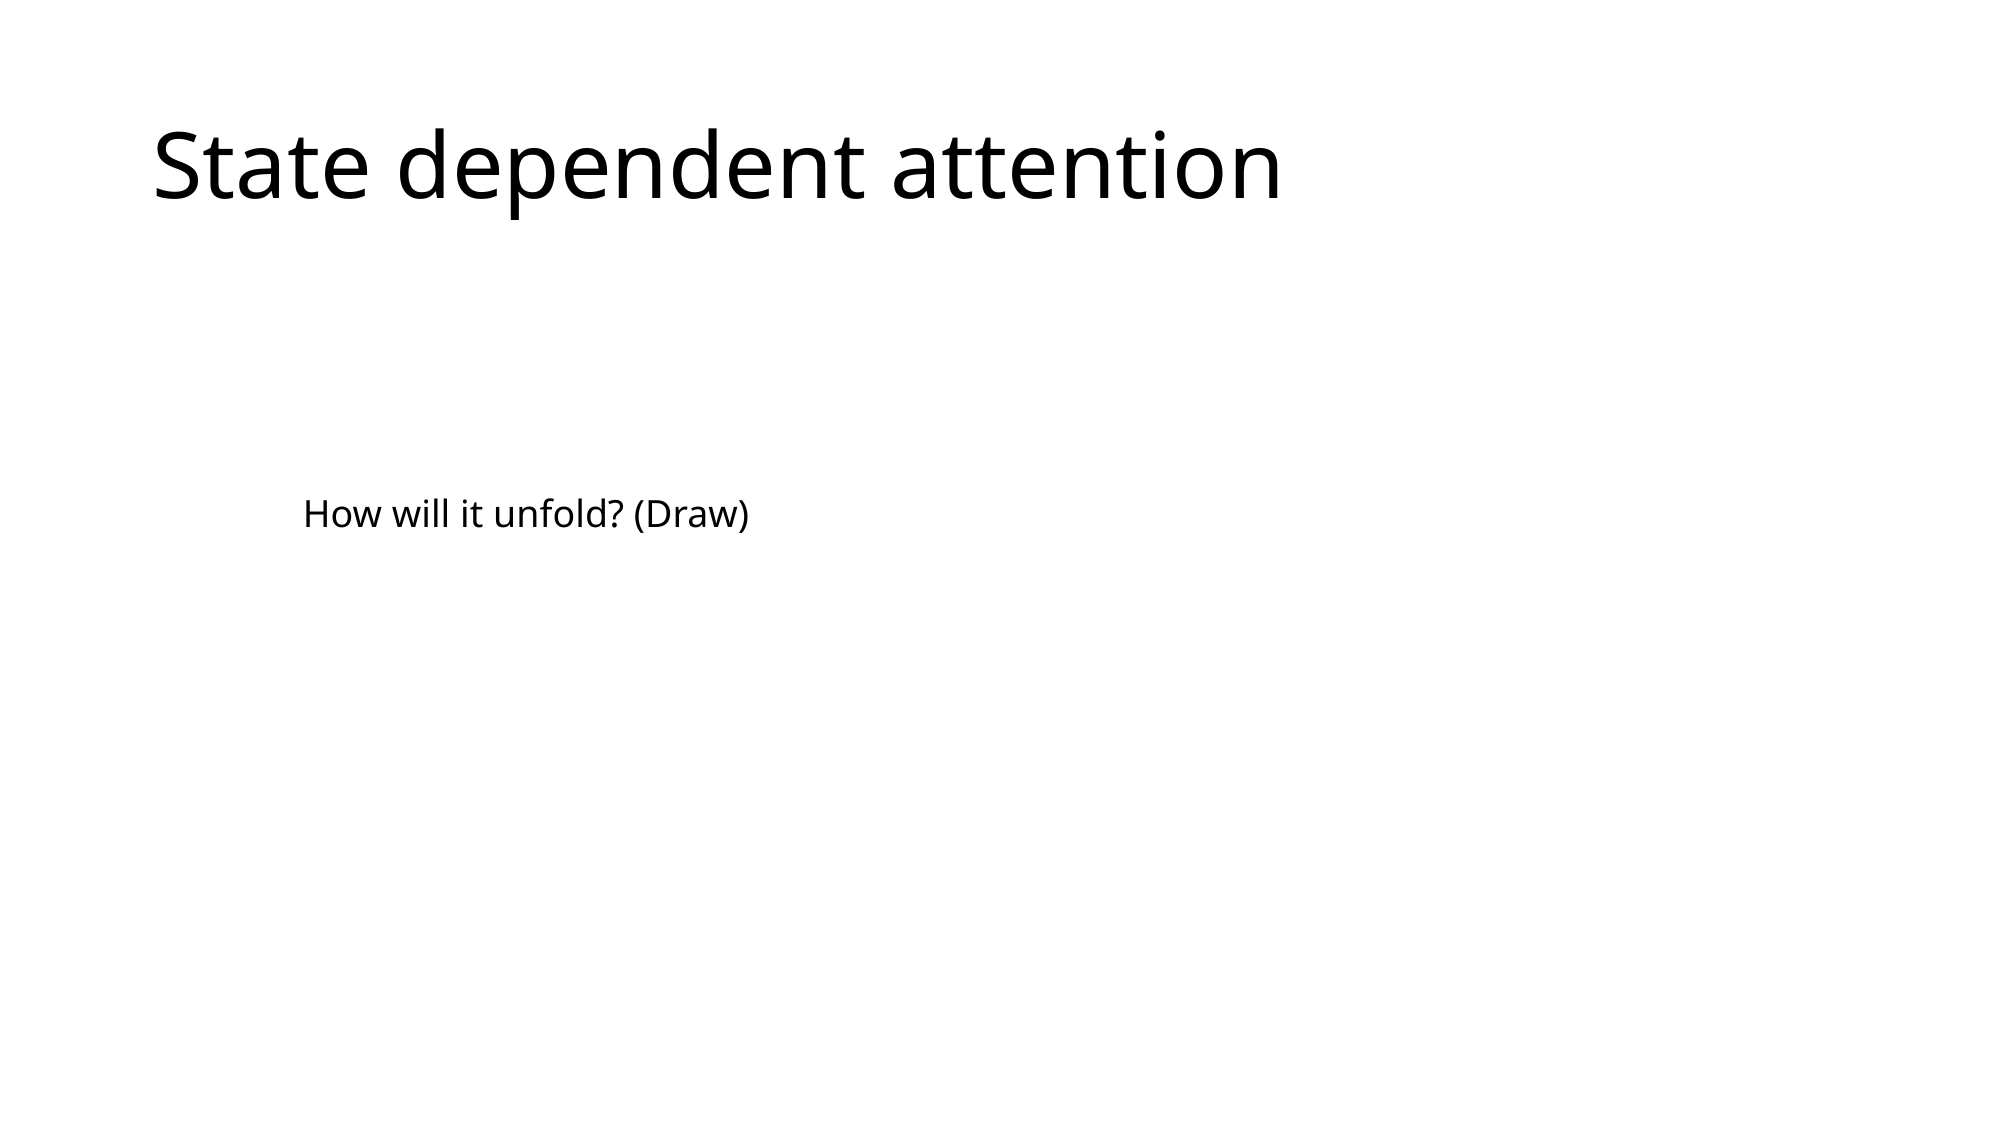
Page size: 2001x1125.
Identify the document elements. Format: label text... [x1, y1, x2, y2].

title State dependent attention [137, 59, 1863, 278]
text_box How will it unfold? (Draw) [288, 483, 817, 543]
